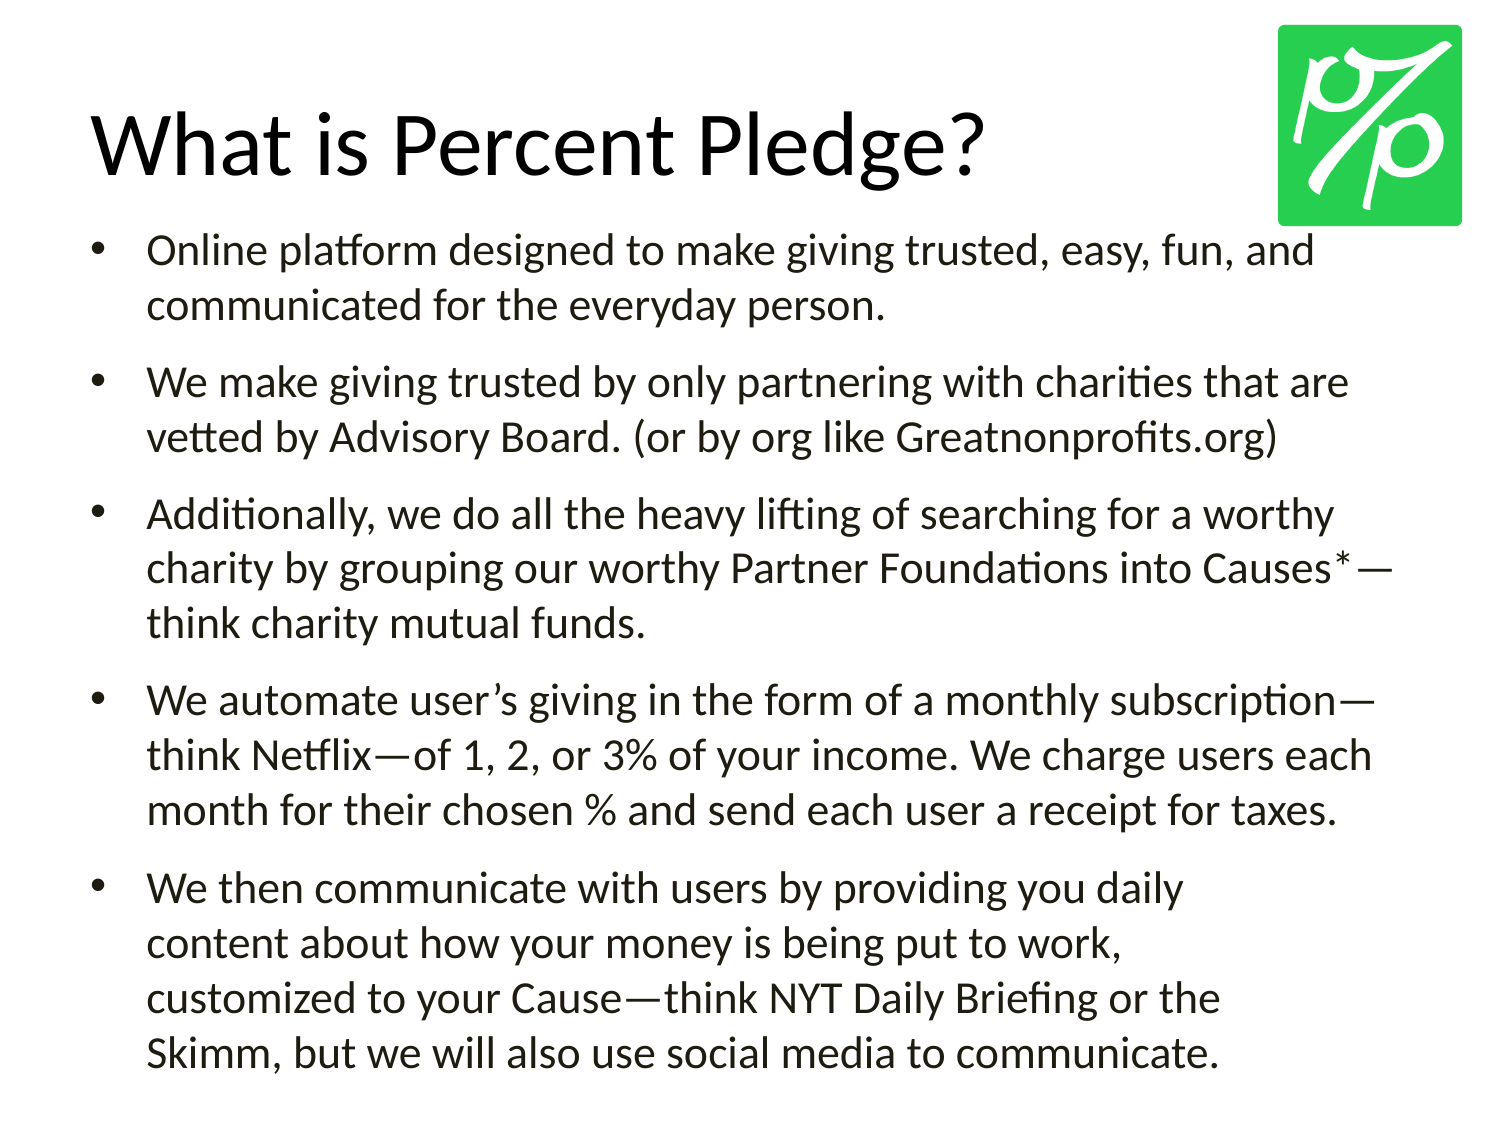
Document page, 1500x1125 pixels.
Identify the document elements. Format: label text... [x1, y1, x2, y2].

picture [1276, 24, 1463, 227]
list Online platform designed to make giving trusted, easy, fun, and communicated for the everyday person. We make giving trusted by only partnering with charities that are vetted by Advisory Board. (or by org like Greatnonprofits.org) Additionally, we do all the heavy lifting of searching for a worthy charity by grouping our worthy Partner Foundations into Causes*—think charity mutual funds. We automate user’s giving in the form of a monthly subscription—think Netflix—of 1, 2, or 3% of your income. We charge users each month for their chosen % and send each user a receipt for taxes. [75, 233, 1423, 738]
text_box We then communicate with users by providing you daily content about how your money is being put to work, customized to your Cause—think NYT Daily Briefing or the Skimm, but we will also use social media to communicate. [75, 849, 1252, 1125]
title What is Percent Pledge? [75, 45, 1273, 233]
